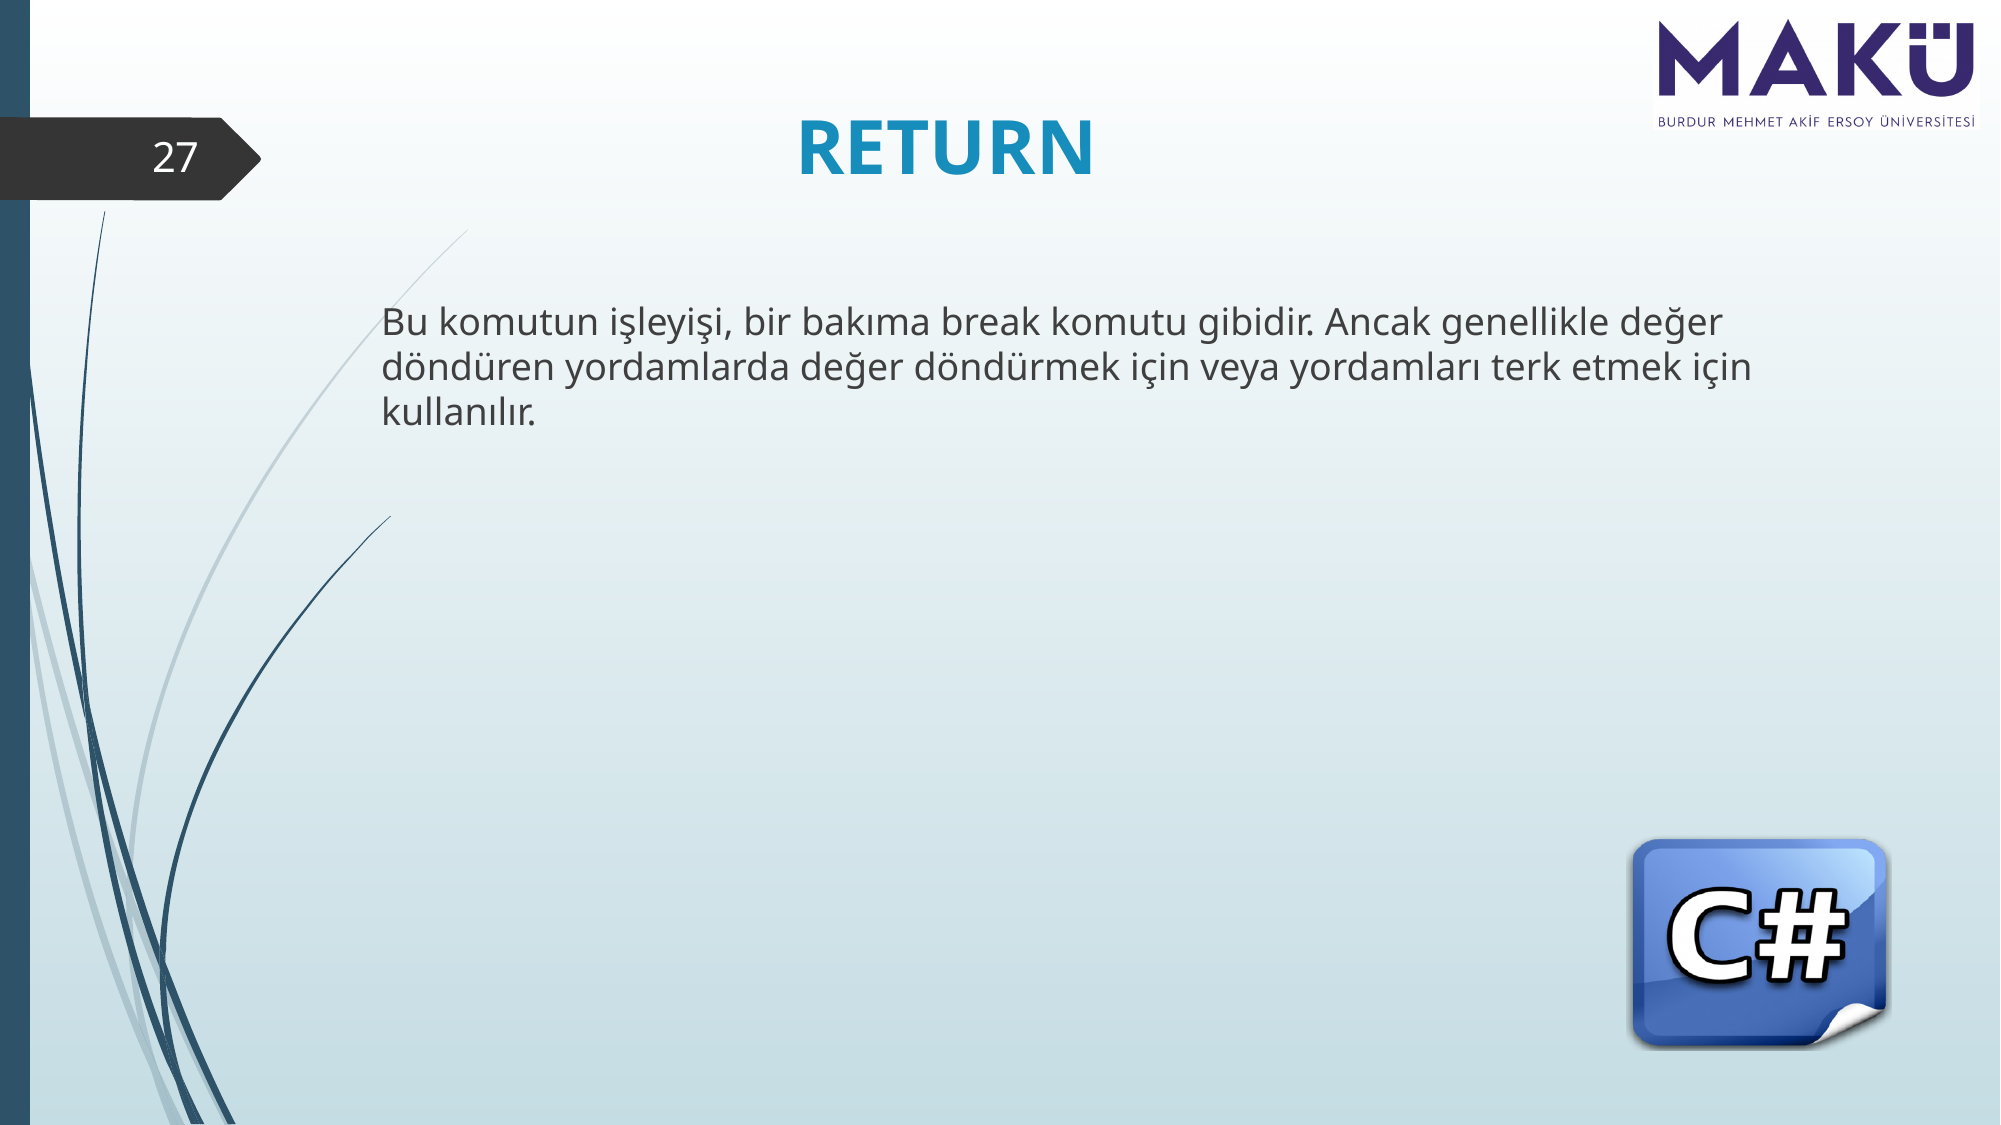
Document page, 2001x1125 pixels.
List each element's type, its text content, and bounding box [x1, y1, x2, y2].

picture [1652, 16, 1981, 130]
title RETURN [215, 92, 1677, 303]
picture [1625, 833, 1892, 1052]
list Bu komutun işleyişi, bir bakıma break komutu gibidir. Ancak genellikle değer döndüren yordamlarda değer döndürmek için veya yordamları terk etmek için kullanılır. [366, 290, 1829, 911]
slide_number 27 [87, 129, 216, 190]
